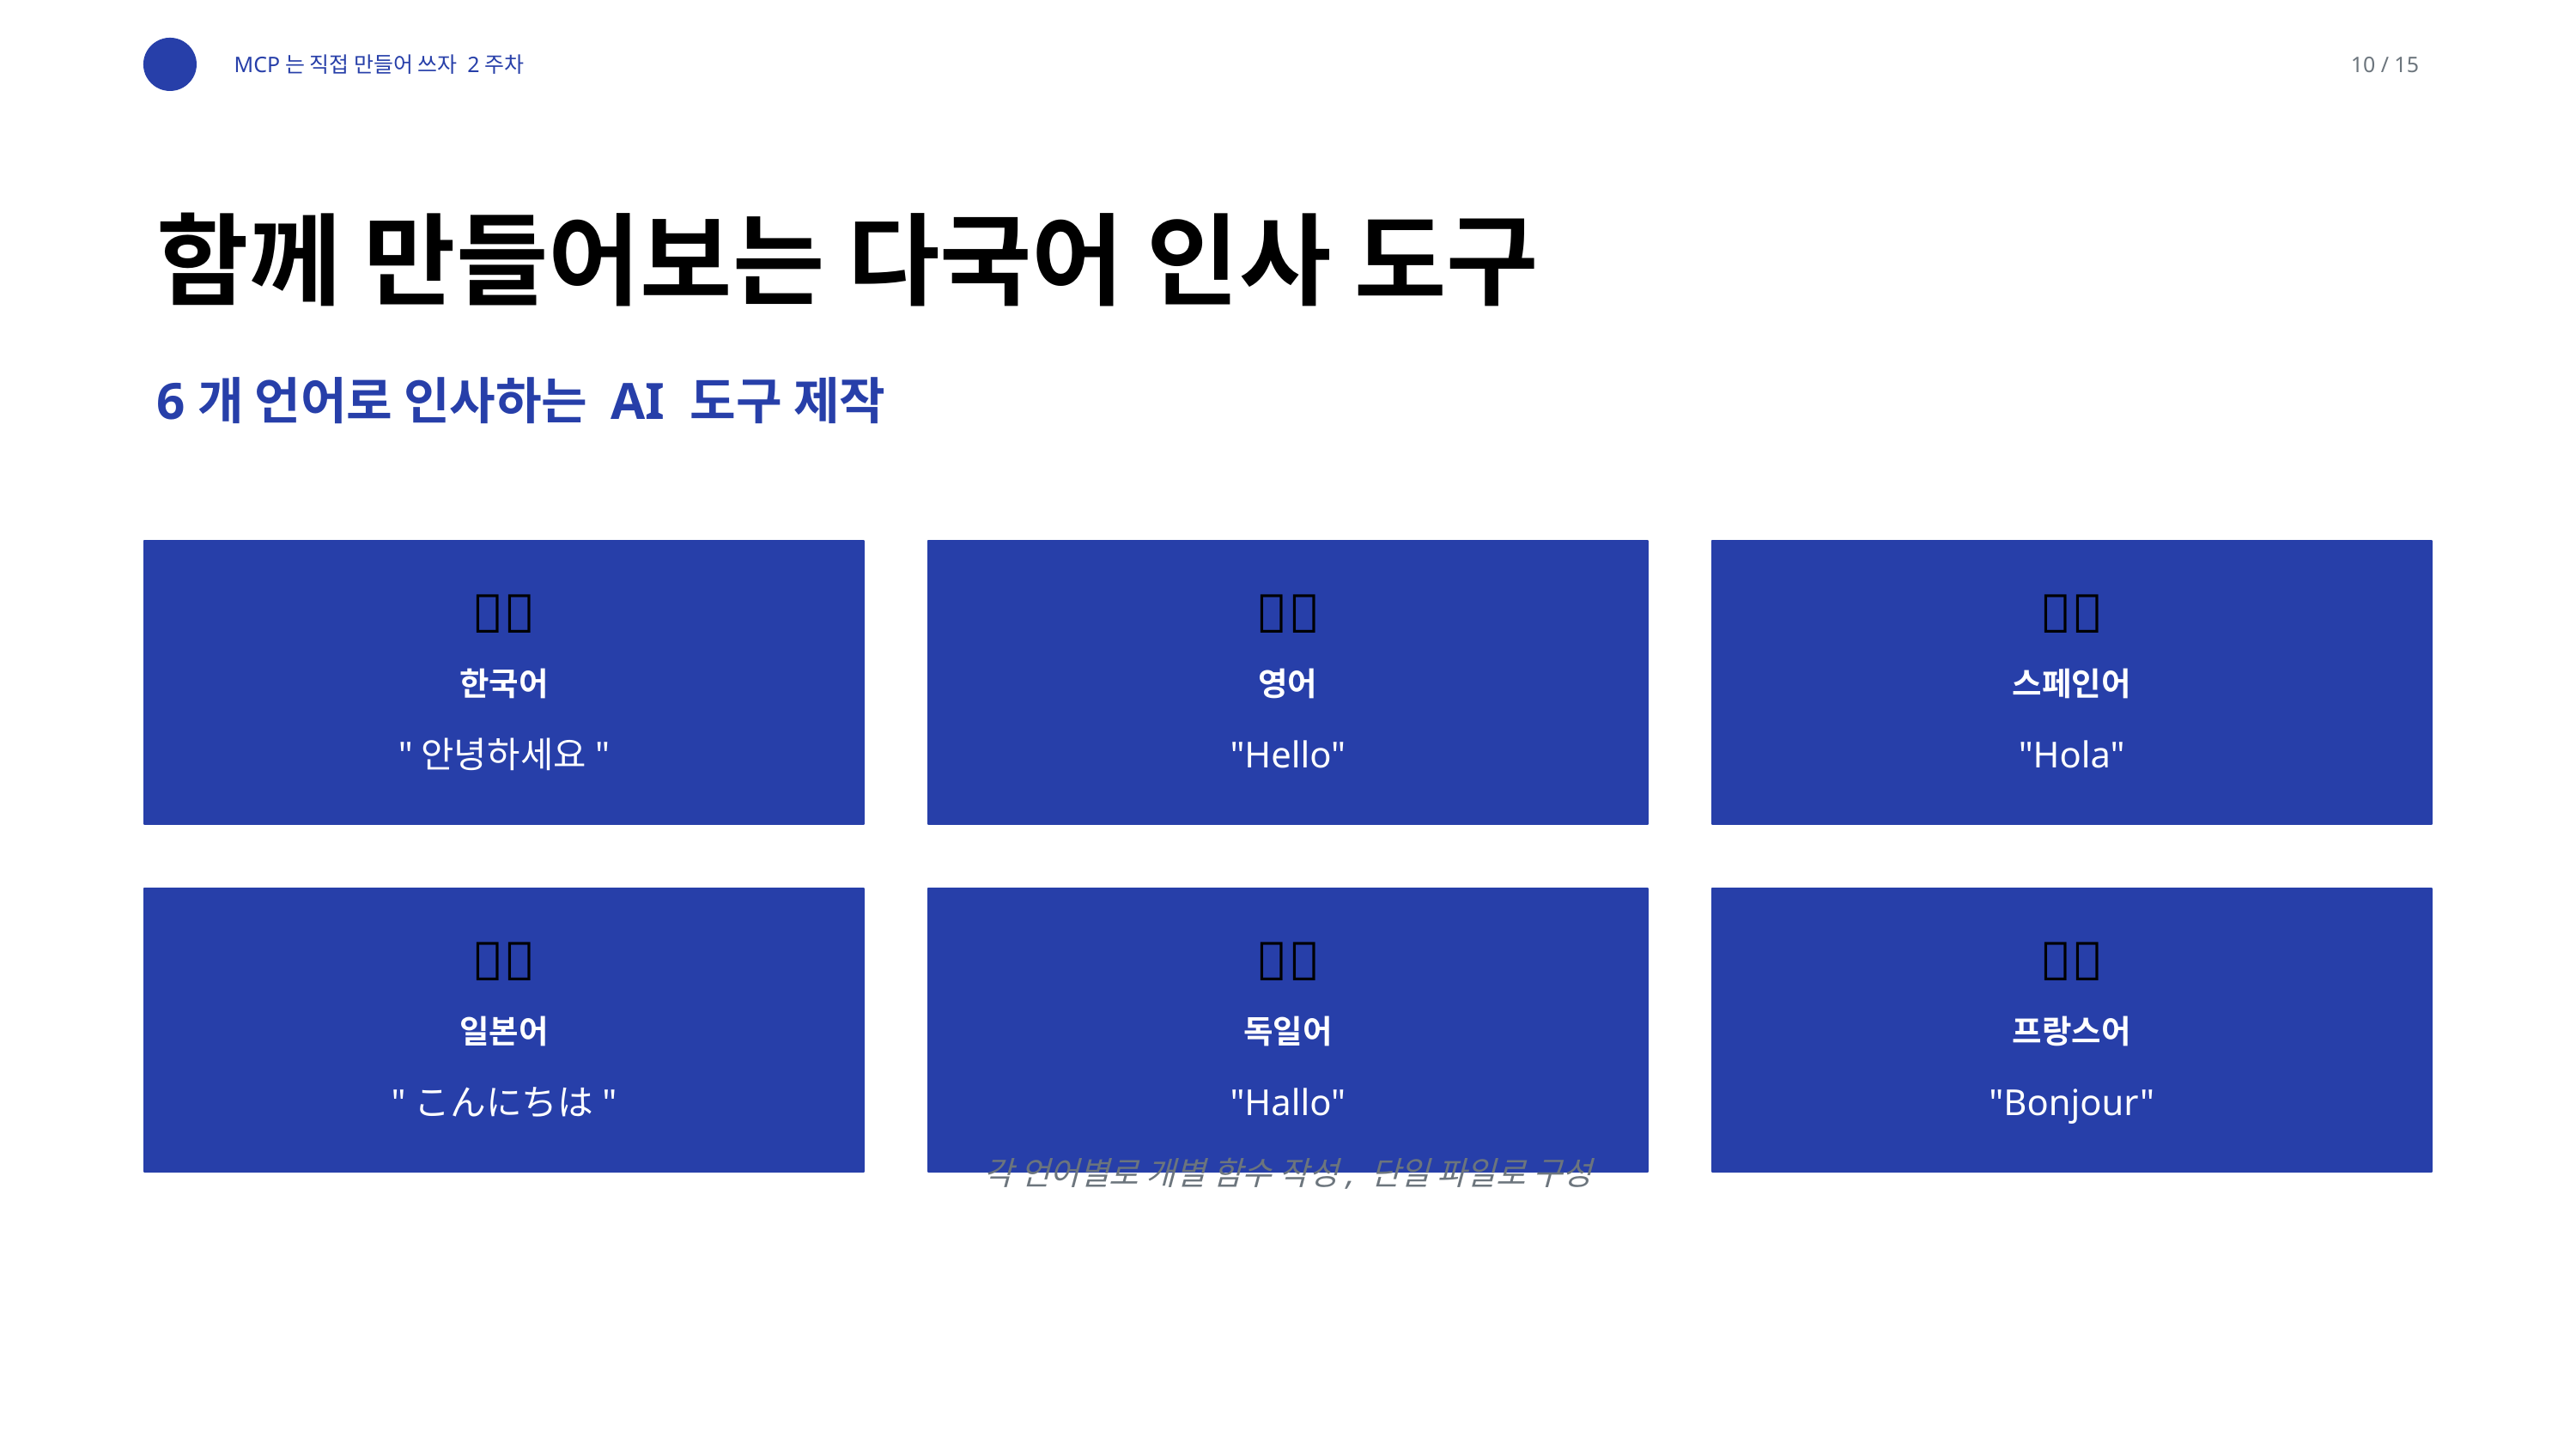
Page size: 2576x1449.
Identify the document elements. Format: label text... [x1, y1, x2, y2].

text_box 🇪🇸 [1750, 579, 2393, 644]
text_box "Hello" [966, 720, 1609, 785]
text_box "Hallo" [966, 1068, 1609, 1132]
text_box 🇺🇸 [966, 579, 1609, 644]
text_box 영어 [966, 656, 1609, 708]
text_box [1711, 540, 2432, 824]
text_box 6개 언어로 인사하는 AI 도구 제작 [143, 360, 2432, 438]
text_box 🇯🇵 [182, 926, 825, 991]
text_box [927, 888, 1648, 1132]
text_box "안녕하세요" [182, 720, 825, 785]
text_box "こんにちは" [182, 1068, 825, 1132]
text_box 10 / 15 [2173, 45, 2432, 84]
text_box 한국어 [182, 656, 825, 708]
text_box [927, 540, 1648, 824]
text_box [143, 888, 864, 1132]
text_box 🇩🇪 [966, 926, 1609, 991]
text_box "Bonjour" [1750, 1068, 2393, 1132]
text_box [1711, 888, 2432, 1132]
text_box 일본어 [182, 1003, 825, 1056]
text_box [143, 540, 864, 824]
text_box 프랑스어 [1750, 1003, 2393, 1056]
text_box 🇰🇷 [182, 579, 825, 644]
text_box MCP는 직접 만들어 쓰자 2주차 [221, 45, 994, 84]
text_box [143, 38, 196, 90]
text_box 🇫🇷 [1750, 926, 2393, 991]
text_box 함께 만들어보는 다국어 인사 도구 [143, 192, 2432, 322]
text_box 각 언어별로 개별 함수 작성, 단일 파일로 구성 [143, 1132, 2432, 1210]
text_box 독일어 [966, 1003, 1609, 1056]
text_box 스페인어 [1750, 656, 2393, 708]
text_box "Hola" [1750, 720, 2393, 785]
